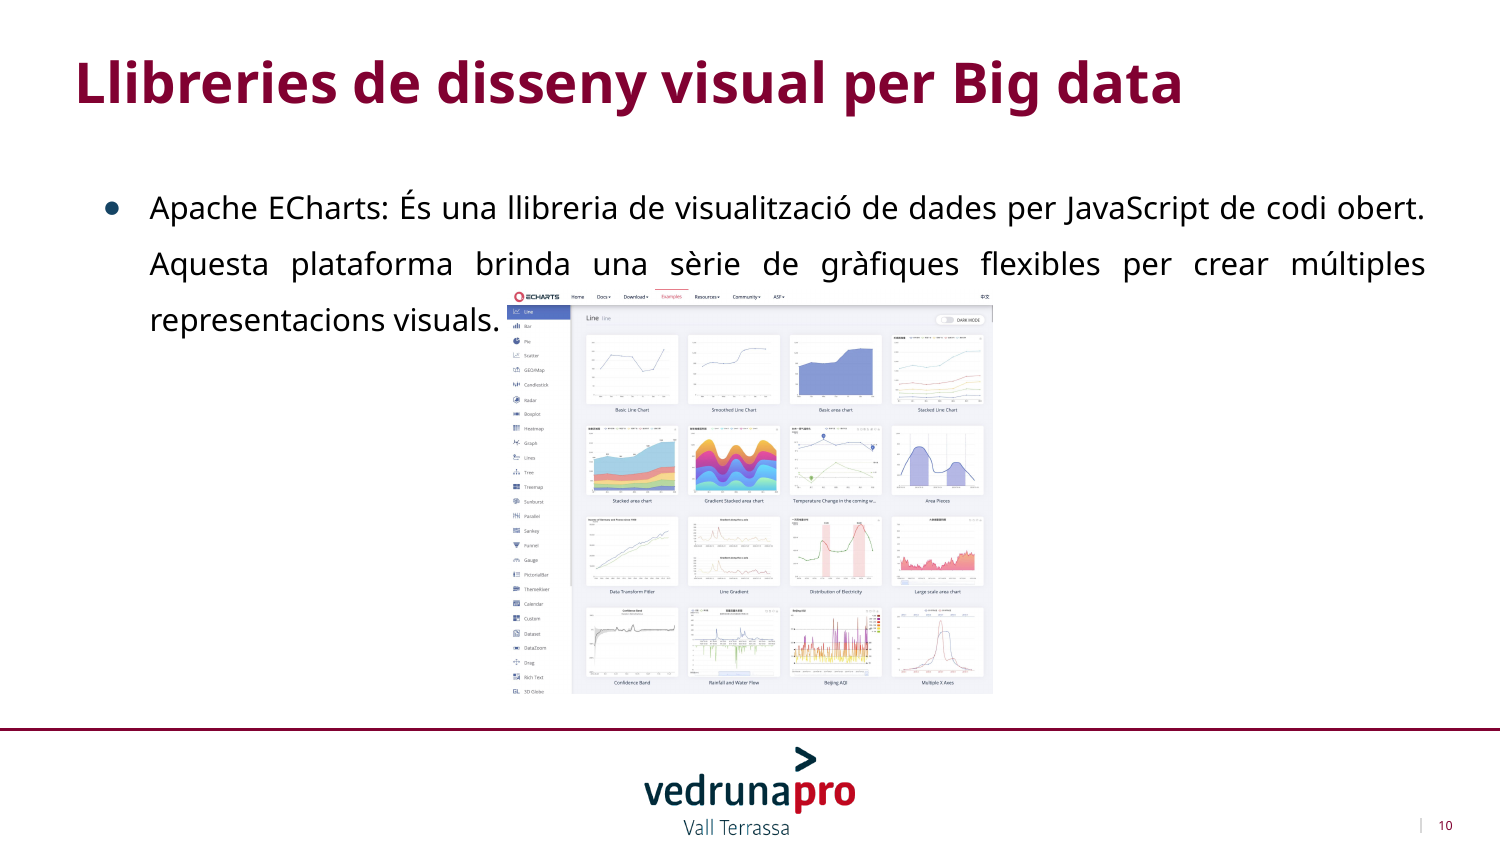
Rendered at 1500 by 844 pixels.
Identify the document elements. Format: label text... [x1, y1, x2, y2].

list Apache ECharts: És una llibreria de visualització de dades per JavaScript de codi obert. Aquesta plataforma brinda una sèrie de gràfiques flexibles per crear múltiples representacions visuals. [74, 169, 1428, 735]
picture [506, 289, 994, 694]
picture [643, 735, 857, 844]
list Llibreries de disseny visual per Big data [74, 47, 1428, 131]
